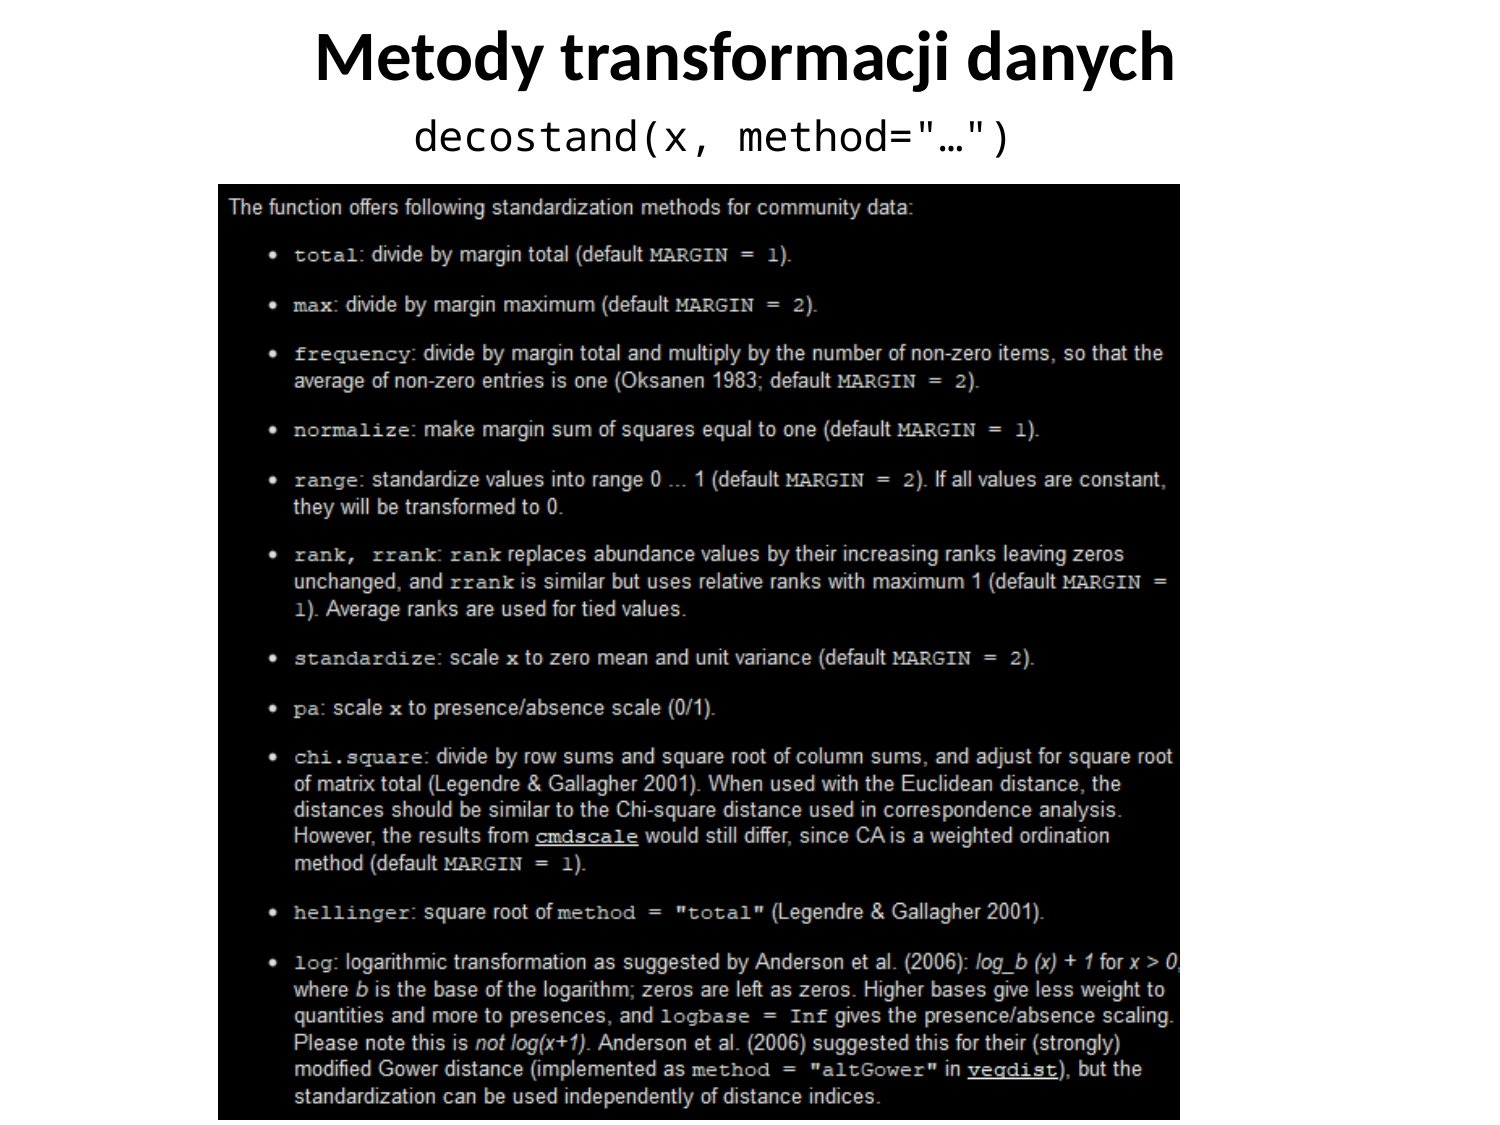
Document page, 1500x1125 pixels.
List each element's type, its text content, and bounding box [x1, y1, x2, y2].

picture [218, 184, 1180, 1120]
text_box decostand(x, method="…") [398, 102, 1029, 168]
text_box Metody transformacji danych [0, 2, 1496, 103]
